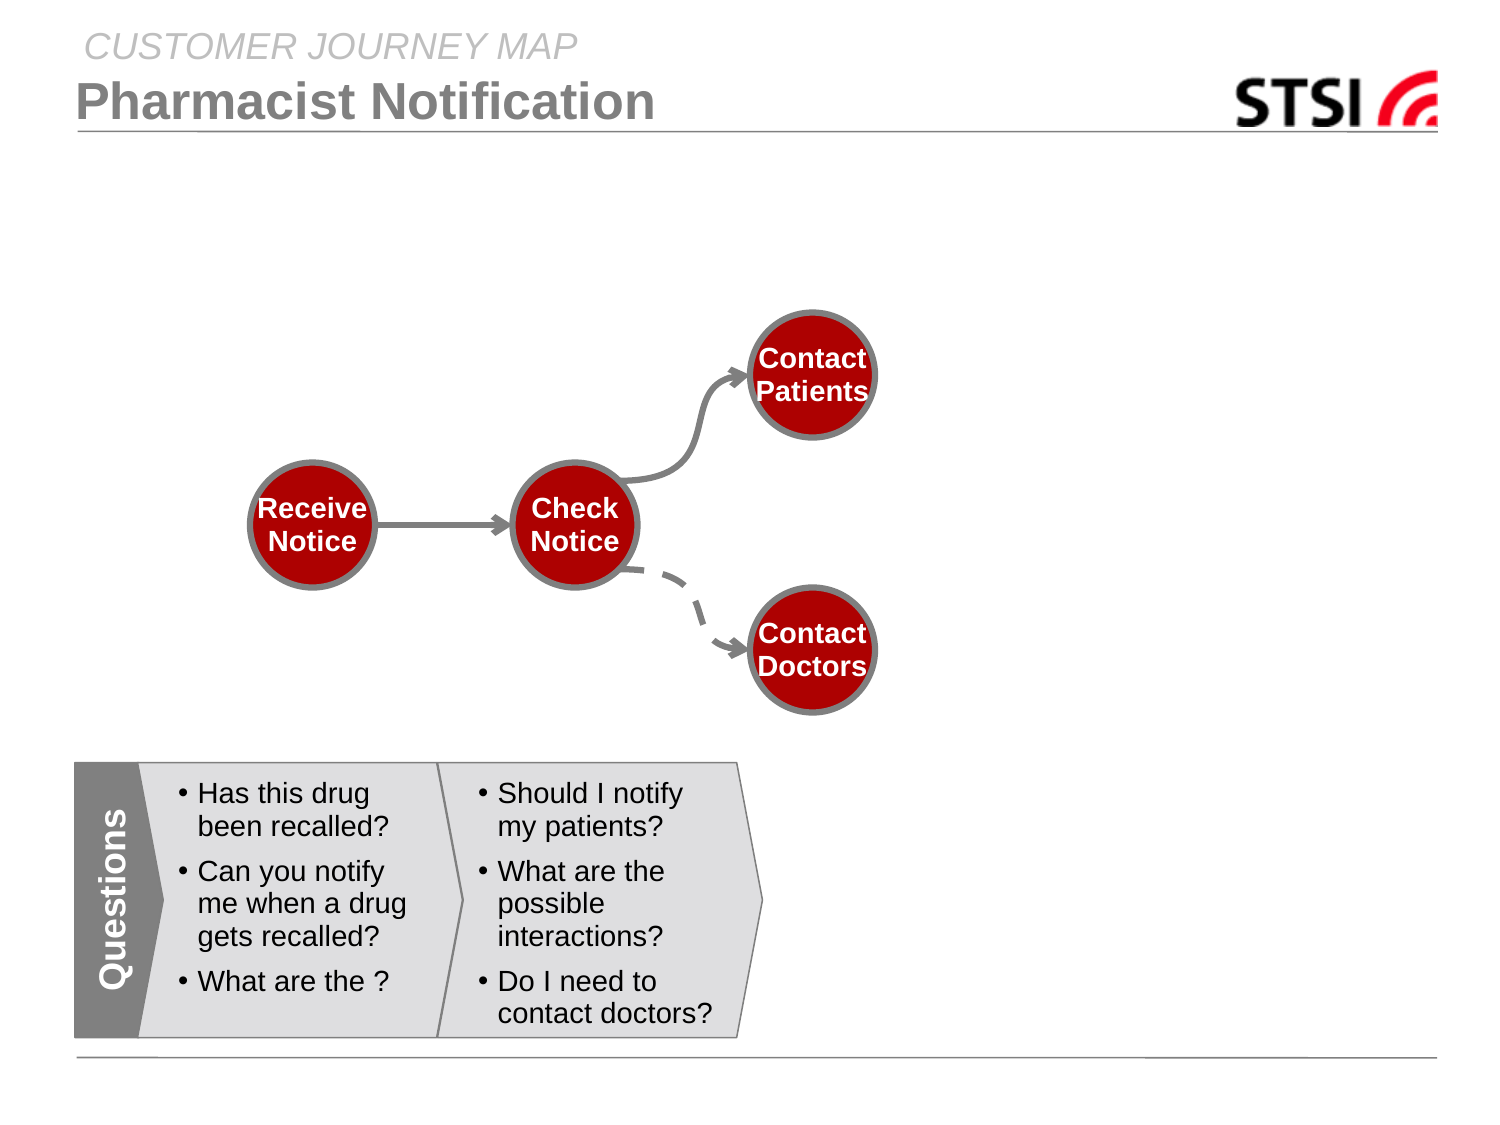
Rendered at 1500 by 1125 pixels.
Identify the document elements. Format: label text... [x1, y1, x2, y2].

text_box Questions [74, 762, 163, 1038]
text_box CUSTOMER JOURNEY MAP [69, 14, 593, 75]
text_box Should I notify my patients? What are the possible interactions? Do I need to contact doctors? [437, 762, 763, 1038]
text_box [643, 543, 726, 676]
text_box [374, 524, 513, 528]
text_box Contact Patients [747, 310, 878, 440]
text_box Contact Doctors [747, 585, 878, 715]
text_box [631, 362, 738, 494]
text_box Check Notice [510, 460, 640, 590]
text_box Receive Notice [247, 460, 377, 590]
title Pharmacist Notification [75, 44, 1225, 132]
text_box Has this drug been recalled? Can you notify me when a drug gets recalled? What are the ? [137, 762, 463, 1038]
picture [1225, 61, 1438, 127]
